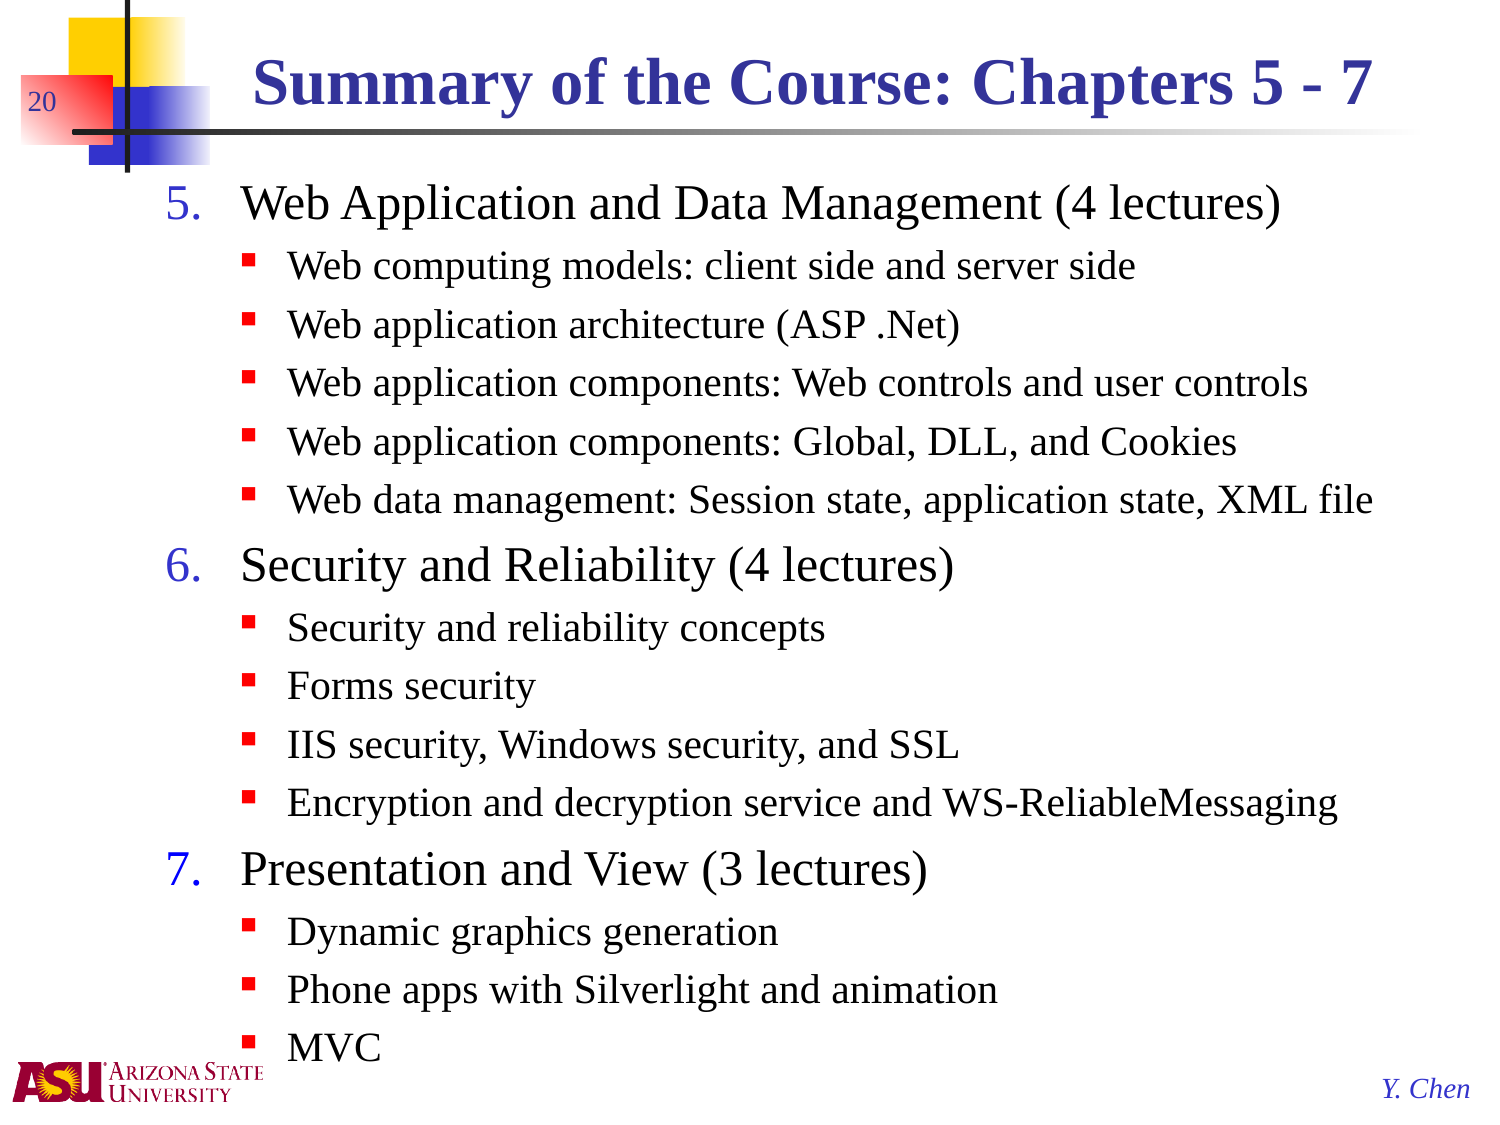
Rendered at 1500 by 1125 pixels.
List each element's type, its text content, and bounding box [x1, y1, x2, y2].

list Web Application and Data Management (4 lectures) Web computing models: client side and server side Web application architecture (ASP .Net) Web application components: Web controls and user controls Web application components: Global, DLL, and Cookies Web data management: Session state, application state, XML file Security and Reliability (4 lectures) Security and reliability concepts Forms security IIS security, Windows security, and SSL Encryption and decryption service and WS-ReliableMessaging 7. Presentation and View (3 lectures) Dynamic graphics generation Phone apps with Silverlight and animation MVC [150, 162, 1463, 1113]
picture [12, 1062, 150, 1102]
slide_number 20 [12, 49, 126, 126]
title Summary of the Course: Chapters 5 - 7 [237, 22, 1400, 125]
